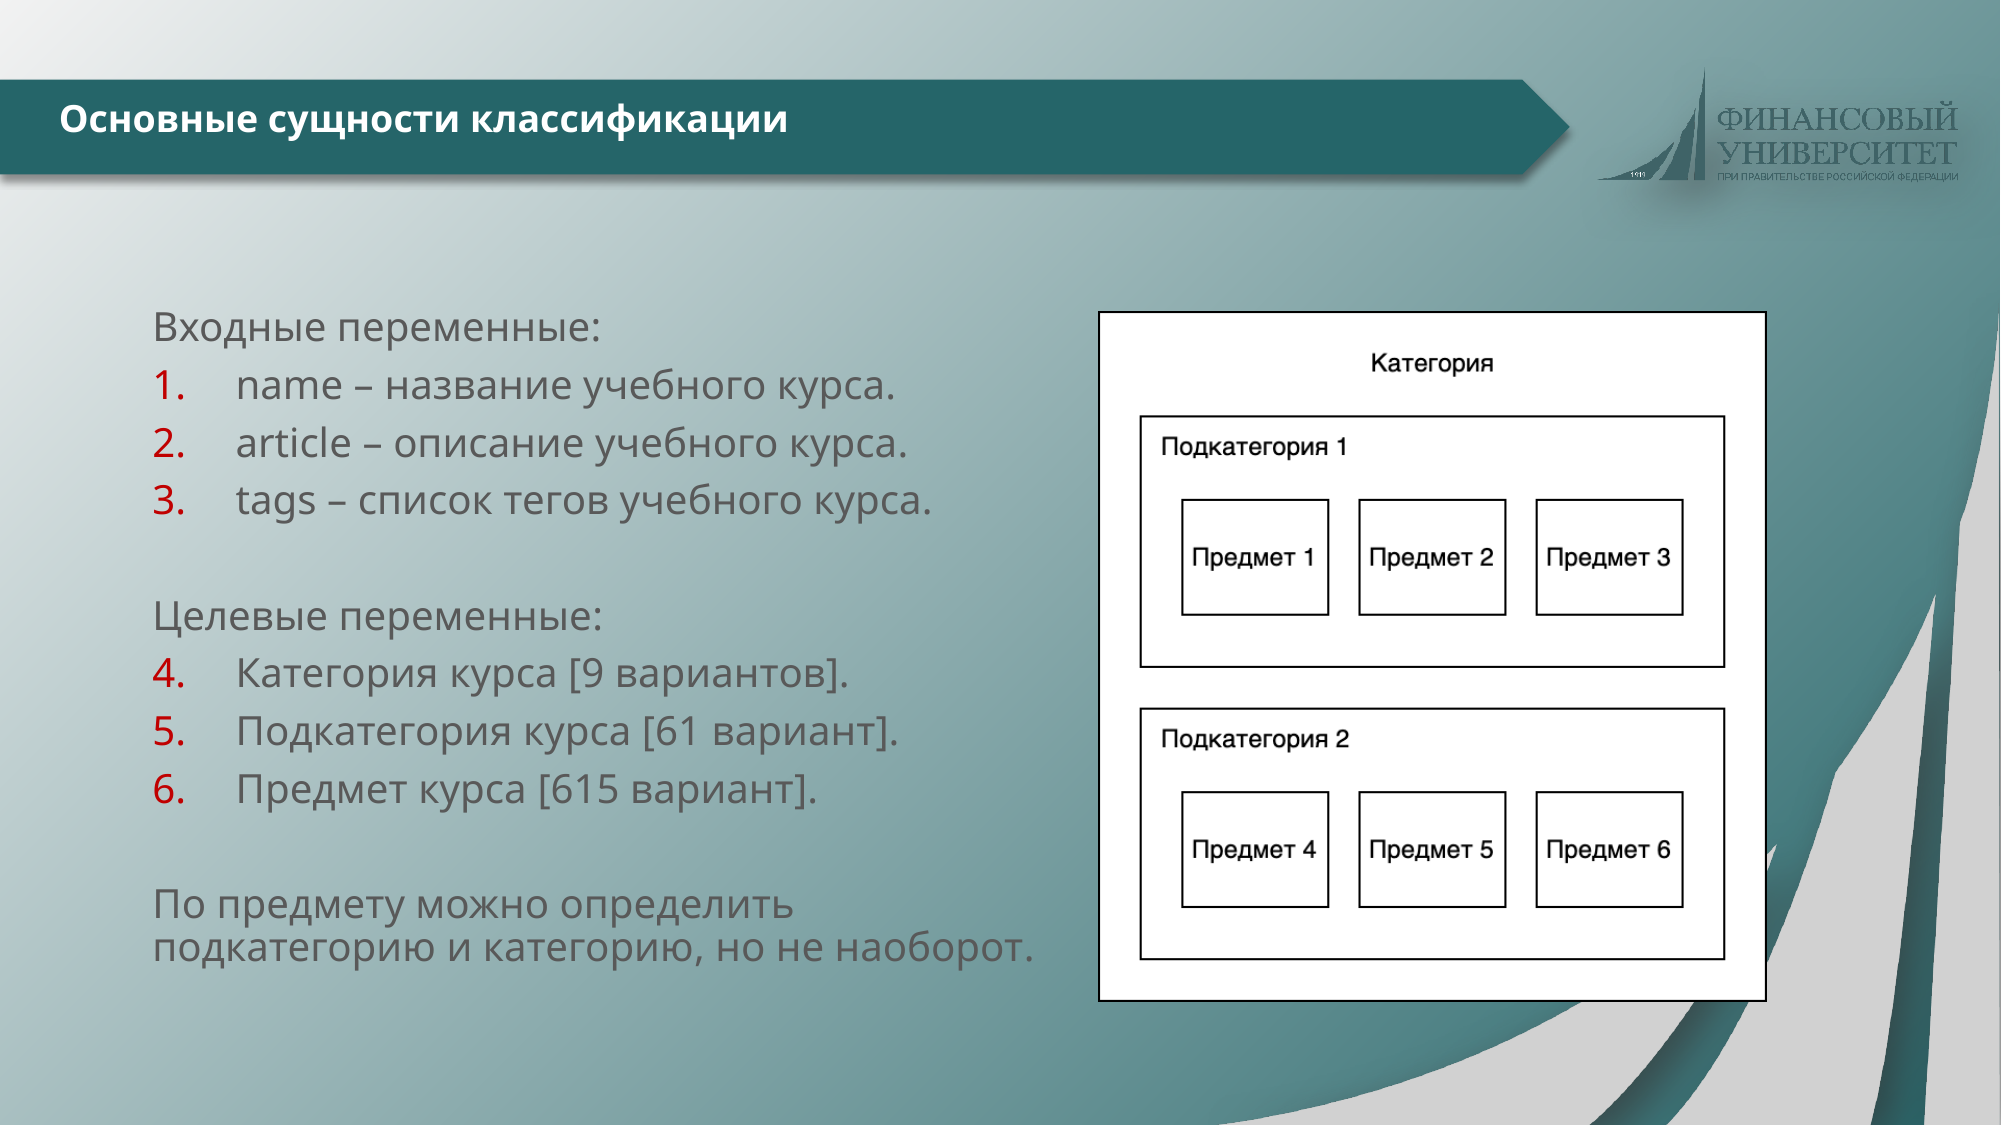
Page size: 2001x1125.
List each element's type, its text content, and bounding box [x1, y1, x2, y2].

title Основные сущности классификации [44, 92, 1749, 155]
slide_number 4 [1412, 1042, 1863, 1103]
picture [1595, 62, 1959, 192]
picture [1097, 311, 1767, 1002]
list Входные переменные: name – название учебного курса. article – описание учебного курса. tags – список тегов учебного курса. Целевые переменные: Категория курса [9 вариантов]. Подкатегория курса [61 вариант]. Предмет курса [615 вариант]. По предмету можно определить подкатегорию и категорию, но не наоборот. [137, 299, 1052, 1014]
